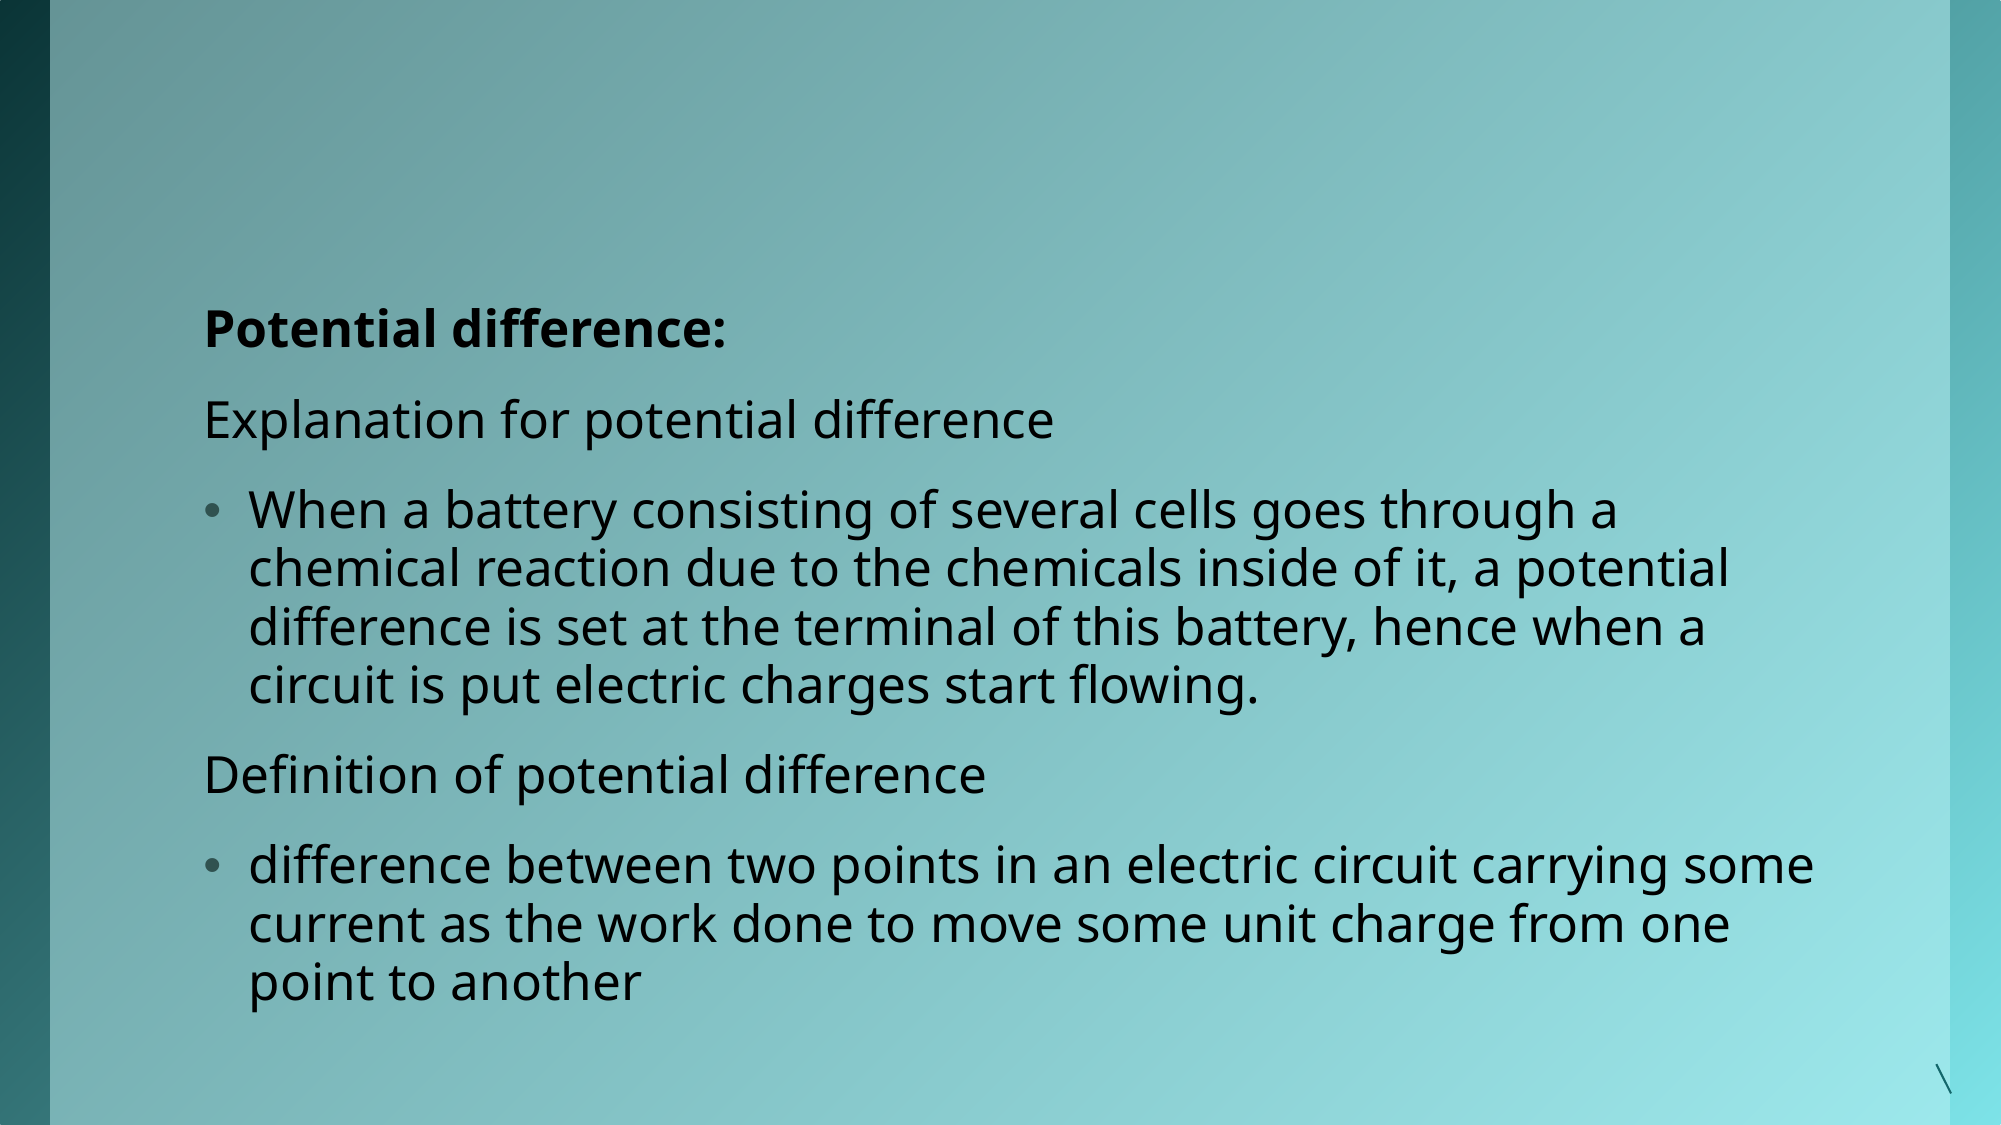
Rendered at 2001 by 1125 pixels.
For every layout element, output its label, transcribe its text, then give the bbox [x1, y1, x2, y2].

list Potential difference: Explanation for potential difference When a battery consisting of several cells goes through a chemical reaction due to the chemicals inside of it, a potential difference is set at the terminal of this battery, hence when a circuit is put electric charges start flowing. Definition of potential difference difference between two points in an electric circuit carrying some current as the work done to move some unit charge from one point to another [183, 291, 1850, 1025]
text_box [1936, 1064, 1952, 1094]
